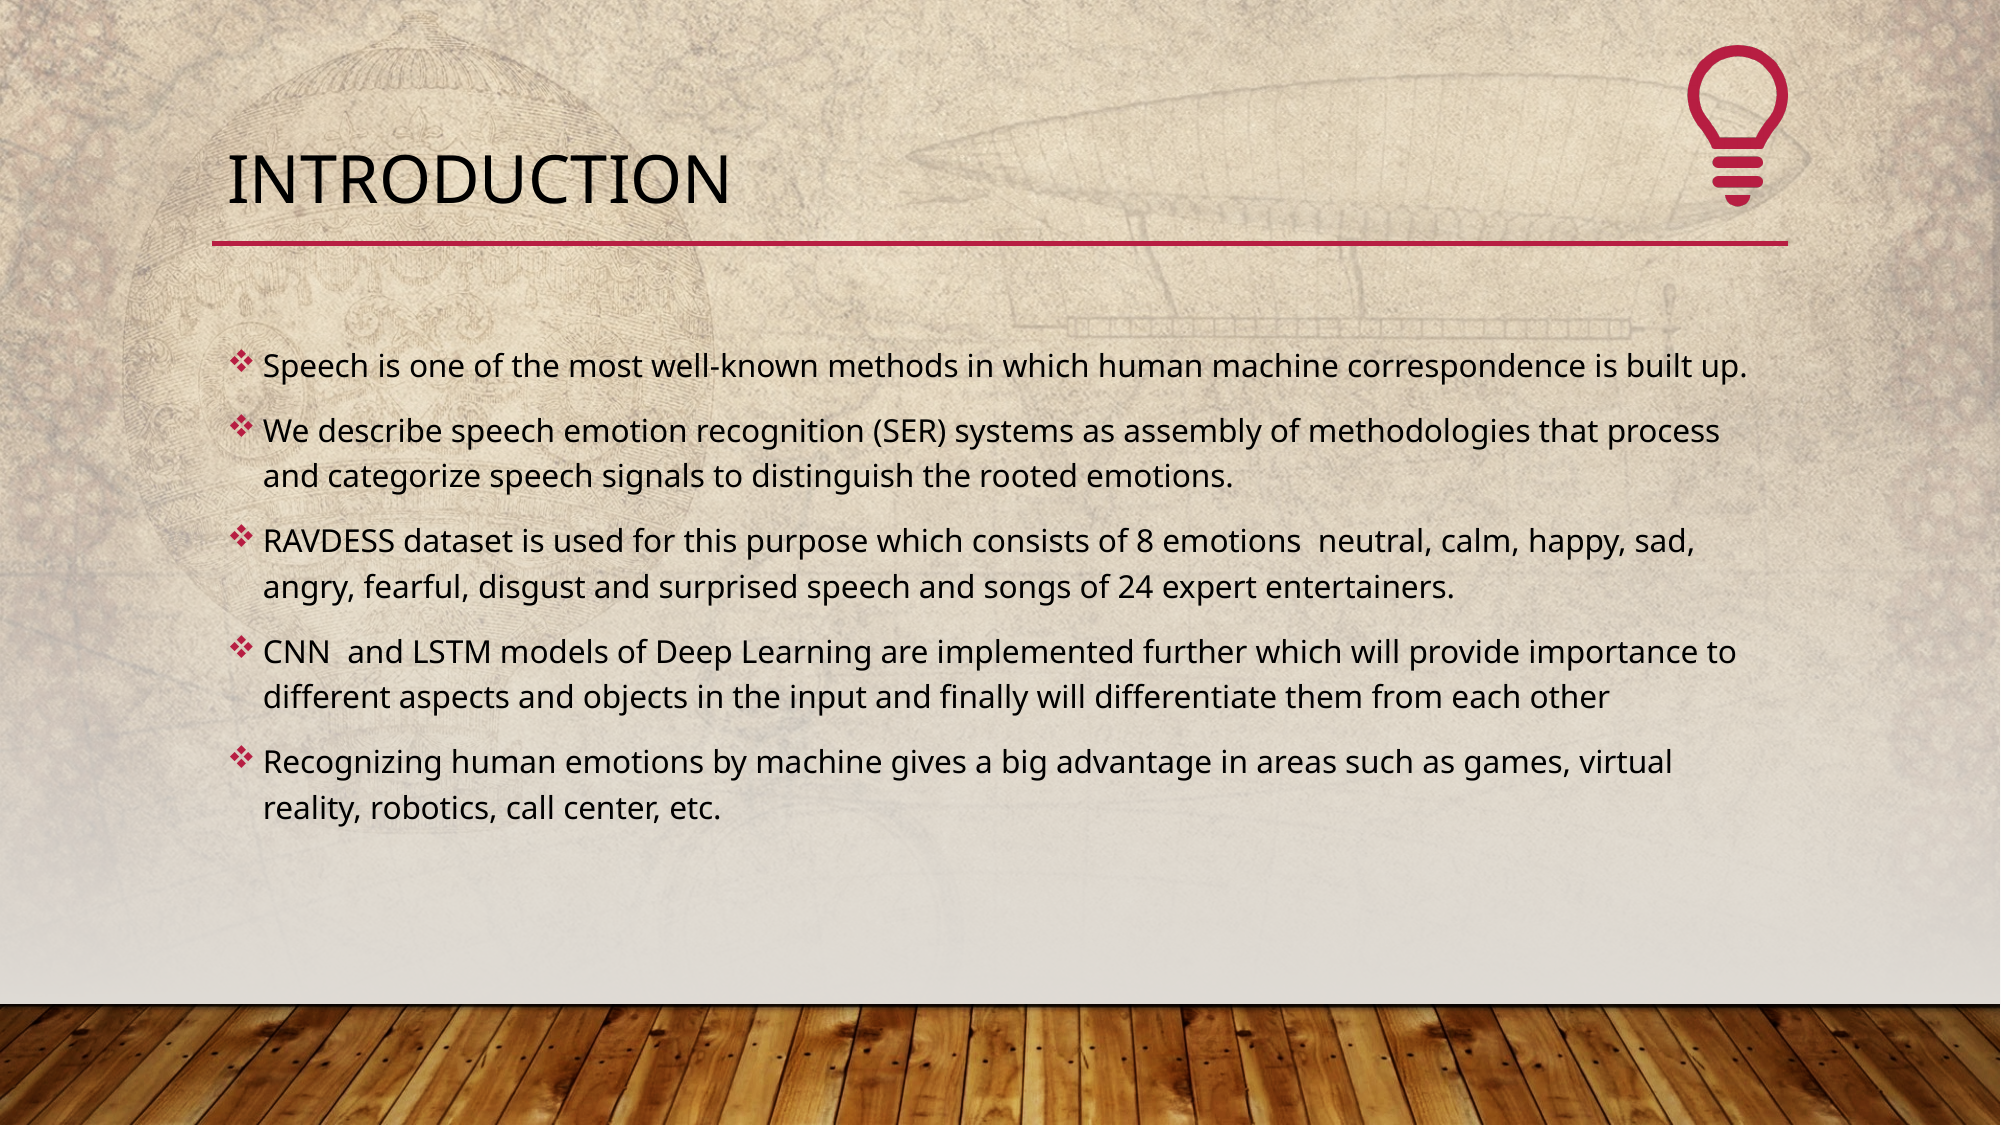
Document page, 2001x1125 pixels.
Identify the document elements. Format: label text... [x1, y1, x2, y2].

picture [0, 1004, 2000, 1125]
title Introduction [212, 138, 1788, 243]
list Speech is one of the most well-known methods in which human machine correspondence is built up. We describe speech emotion recognition (SER) systems as assembly of methodologies that process and categorize speech signals to distinguish the rooted emotions. RAVDESS dataset is used for this purpose which consists of 8 emotions neutral, calm, happy, sad, angry, fearful, disgust and surprised speech and songs of 24 expert entertainers. CNN and LSTM models of Deep Learning are implemented further which will provide importance to different aspects and objects in the input and finally will differentiate them from each other Recognizing human emotions by machine gives a big advantage in areas such as games, virtual reality, robotics, call center, etc. [212, 330, 1788, 897]
picture [1644, 33, 1830, 219]
